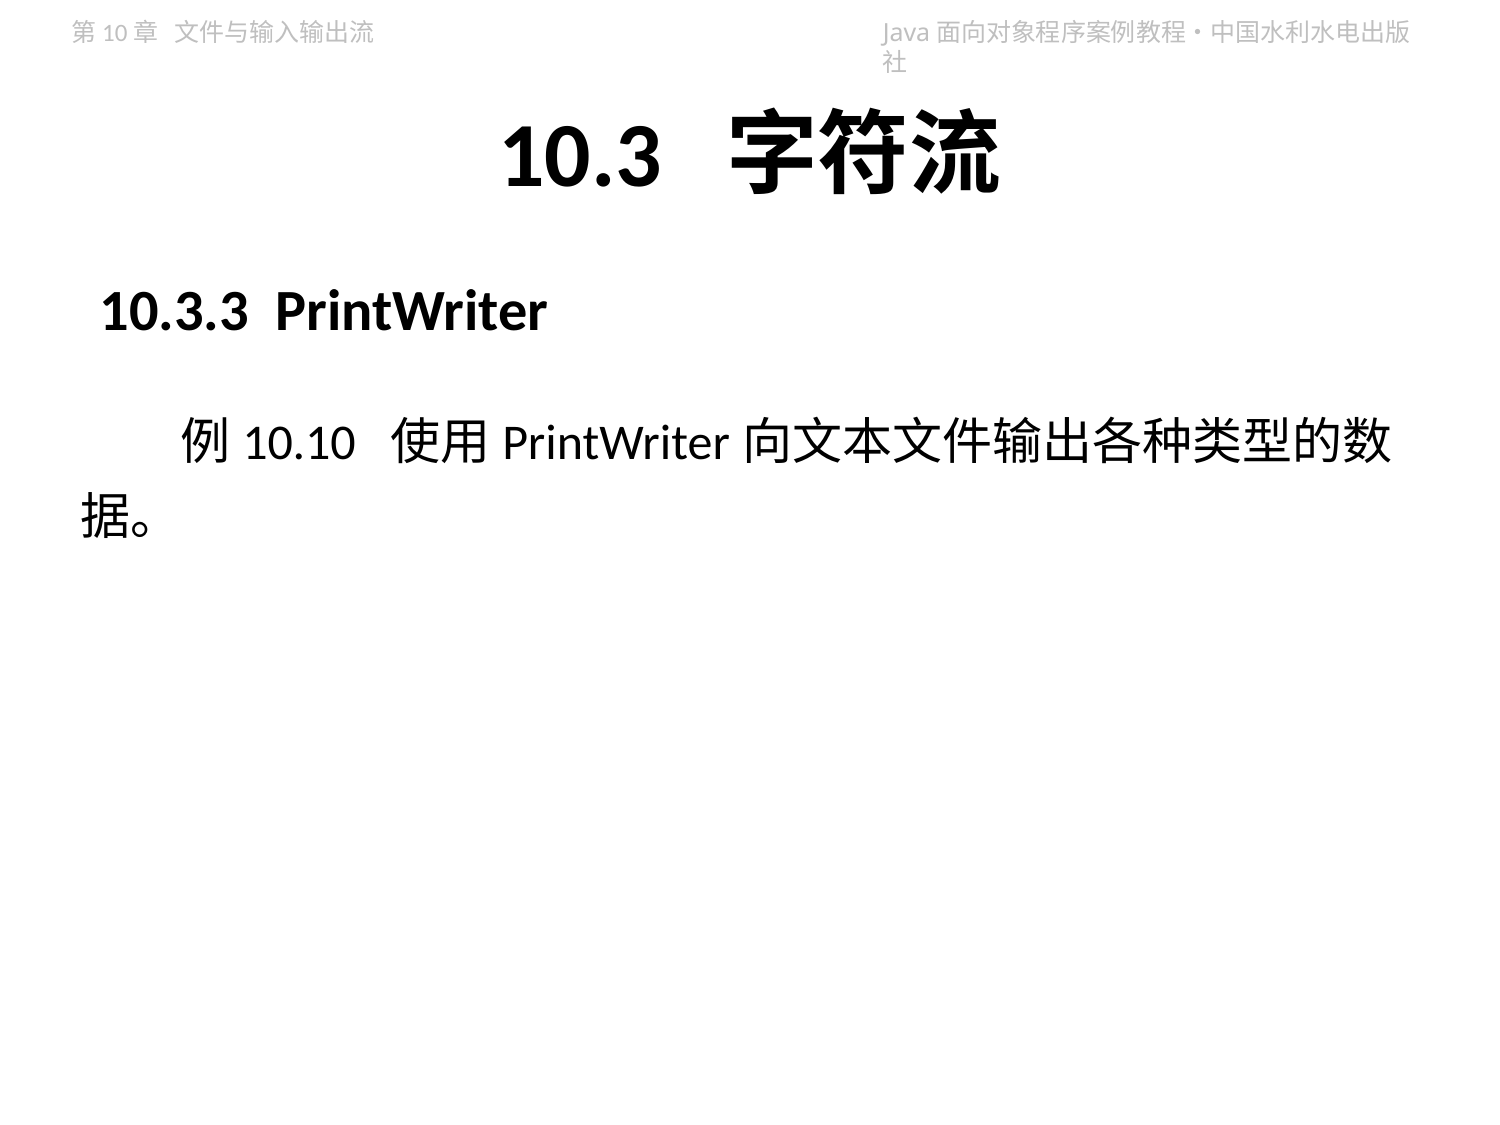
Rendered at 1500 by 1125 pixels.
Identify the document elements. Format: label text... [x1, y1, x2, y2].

list 10.3.3 PrintWriter [82, 267, 1447, 350]
title 10.3 字符流 [75, 56, 1425, 244]
list 例10.10 使用PrintWriter向文本文件输出各种类型的数据。 [64, 386, 1447, 1035]
